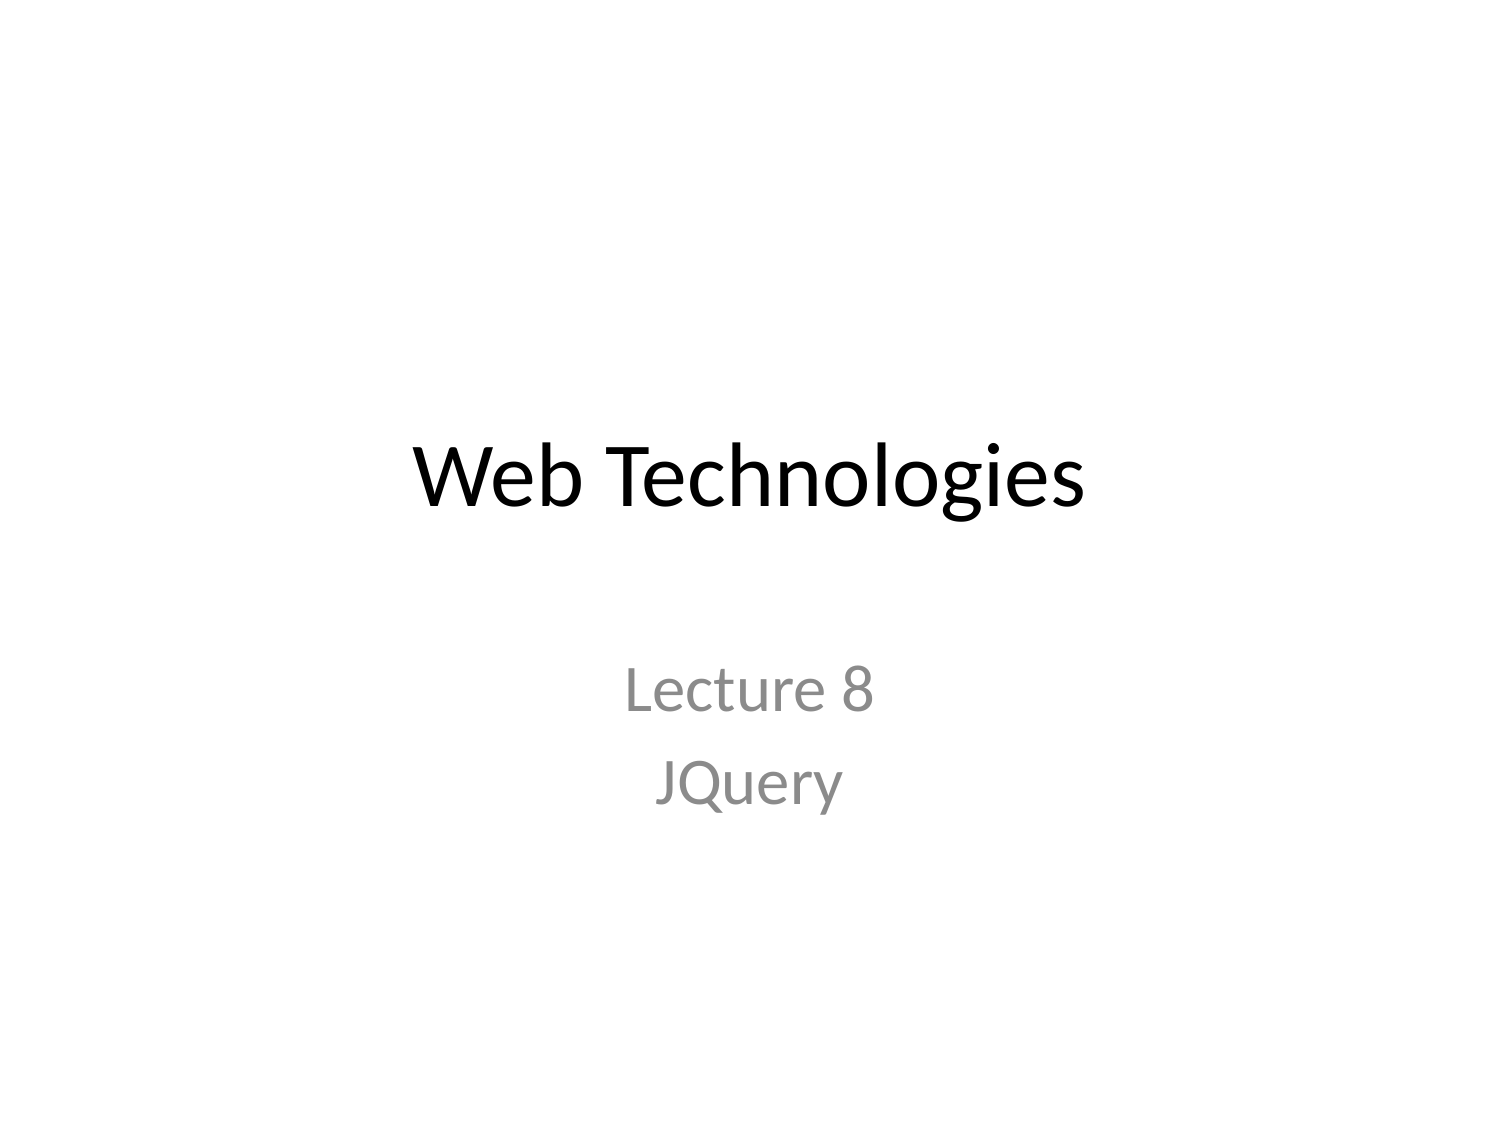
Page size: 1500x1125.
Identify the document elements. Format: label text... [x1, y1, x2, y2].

subtitle Lecture 8 JQuery [225, 637, 1275, 925]
title Web Technologies [112, 349, 1388, 591]
